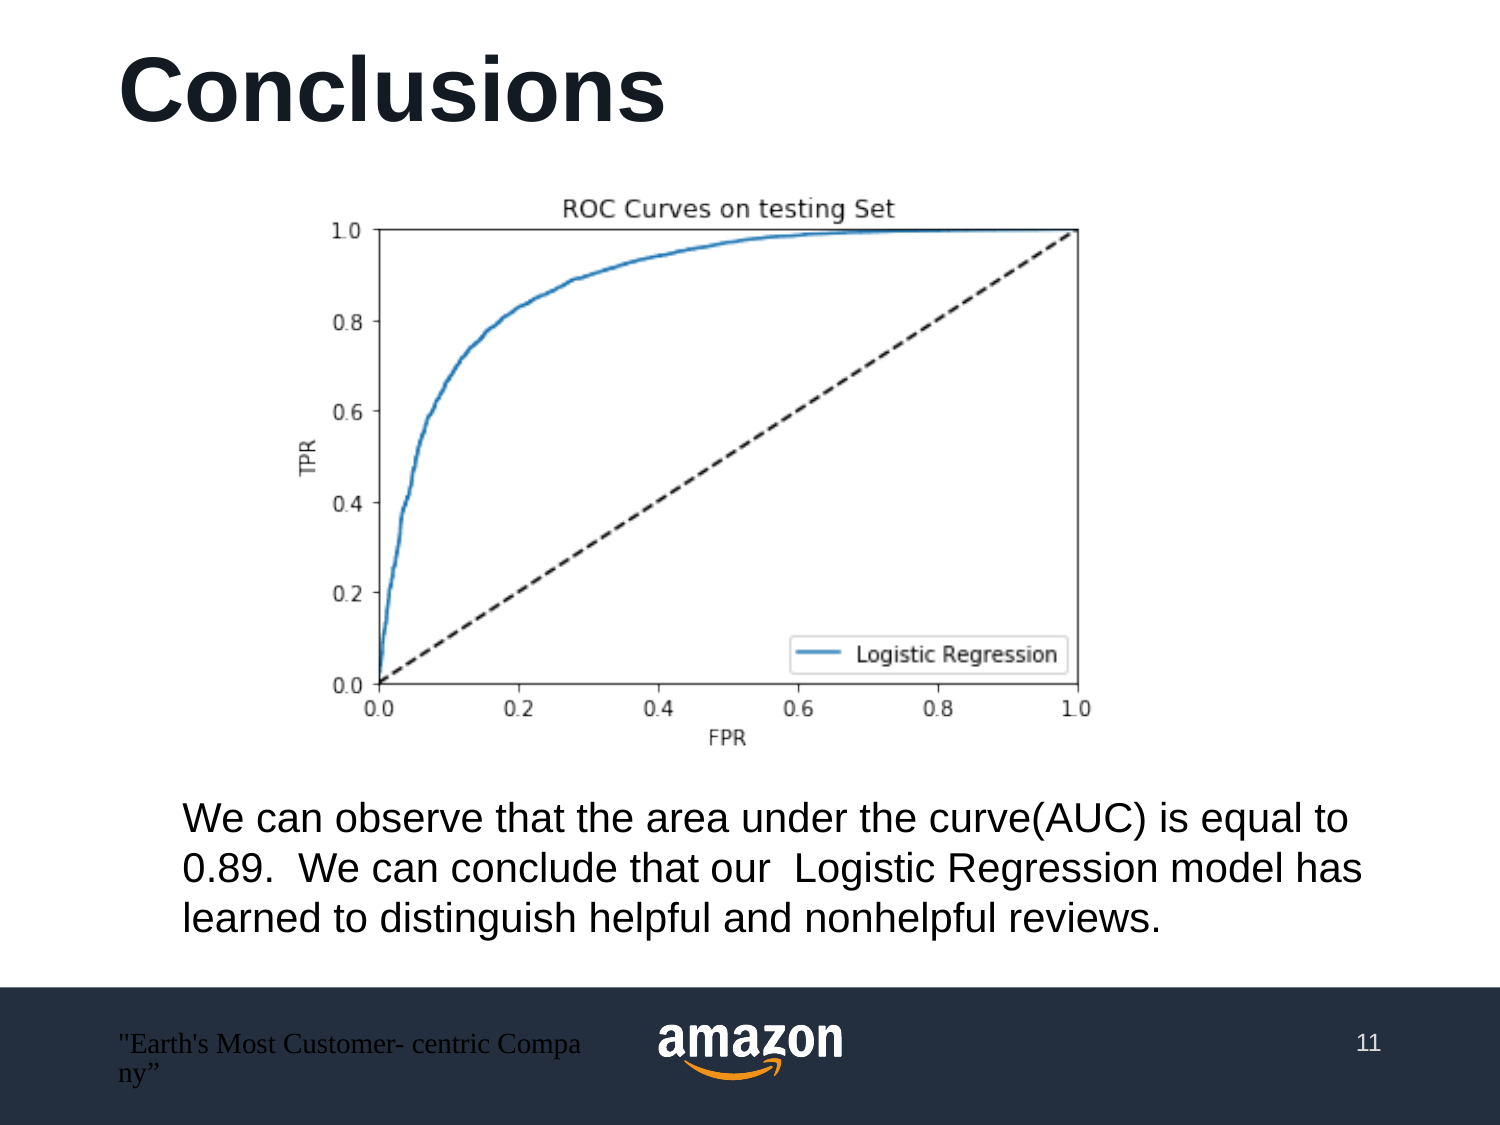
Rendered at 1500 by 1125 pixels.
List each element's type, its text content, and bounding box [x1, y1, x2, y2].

picture [648, 1021, 852, 1082]
slide_number 11 [1059, 1011, 1397, 1072]
footer "Earth's Most Customer- centric Company” [103, 1011, 610, 1072]
title Conclusions [103, 22, 1397, 163]
list [103, 183, 1397, 976]
picture [287, 183, 1109, 763]
text_box We can observe that the area under the curve(AUC) is equal to 0.89. We can conclude that our Logistic Regression model has learned to distinguish helpful and nonhelpful reviews. [167, 783, 1397, 949]
